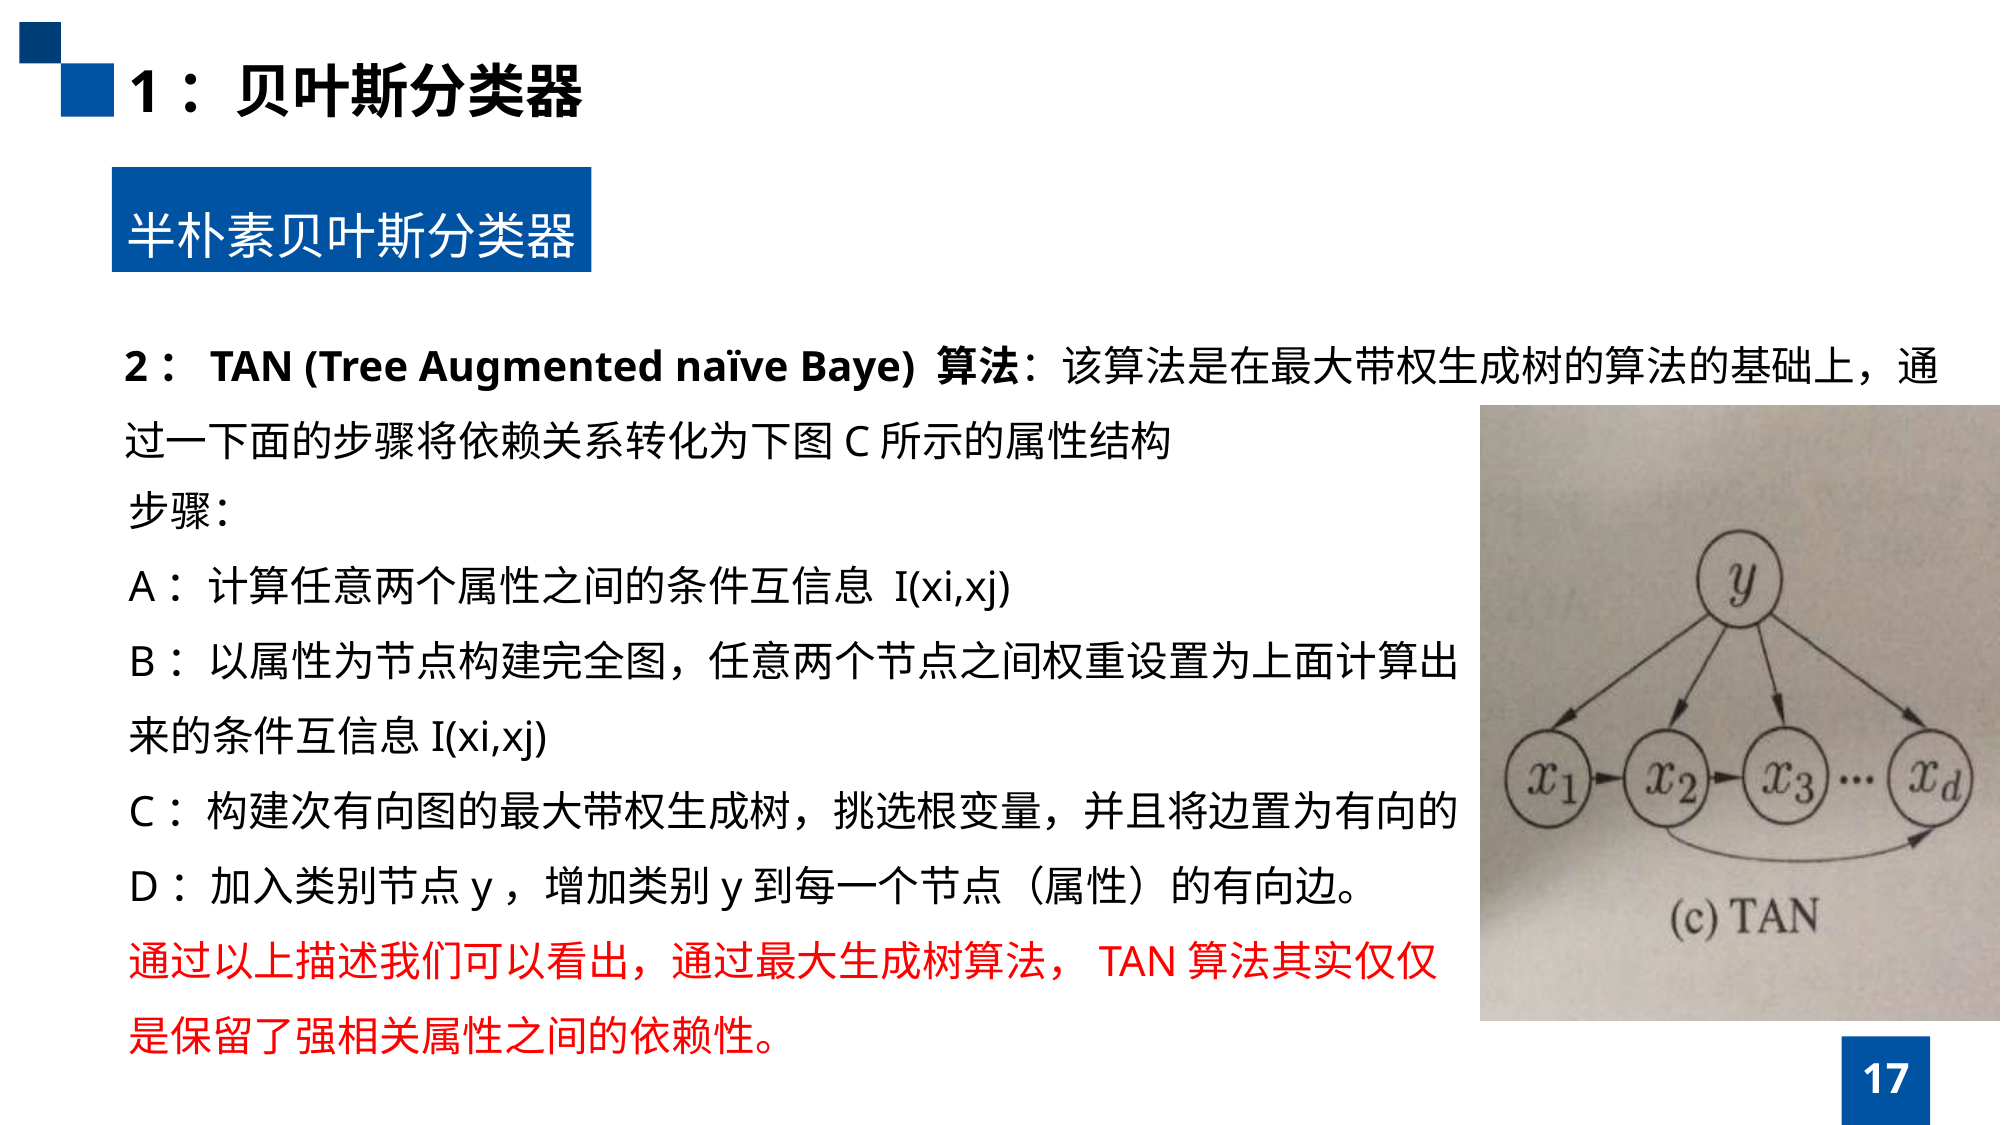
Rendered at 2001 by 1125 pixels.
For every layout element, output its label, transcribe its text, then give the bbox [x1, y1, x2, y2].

text_box 1：贝叶斯分类器 [113, 47, 1063, 132]
picture [1480, 405, 2000, 1021]
text_box 步骤： A：计算任意两个属性之间的条件互信息 I(xi,xj) B：以属性为节点构建完全图，任意两个节点之间权重设置为上面计算出来的条件互信息I(xi,xj) C：构建次有向图的最大带权生成树，挑选根变量，并且将边置为有向的 D：加入类别节点y，增加类别y到每一个节点（属性）的有向边。 通过以上描述我们可以看出，通过最大生成树算法，TAN算法其实仅仅是保留了强相关属性之间的依赖性。 [113, 452, 1485, 1125]
text_box 2：TAN (Tree Augmented naïve Baye) 算法：该算法是在最大带权生成树的算法的基础上，通过一下面的步骤将依赖关系转化为下图C所示的属性结构 [109, 307, 1977, 572]
slide_number 17 [1771, 1050, 2000, 1111]
text_box 半朴素贝叶斯分类器 [111, 167, 592, 272]
